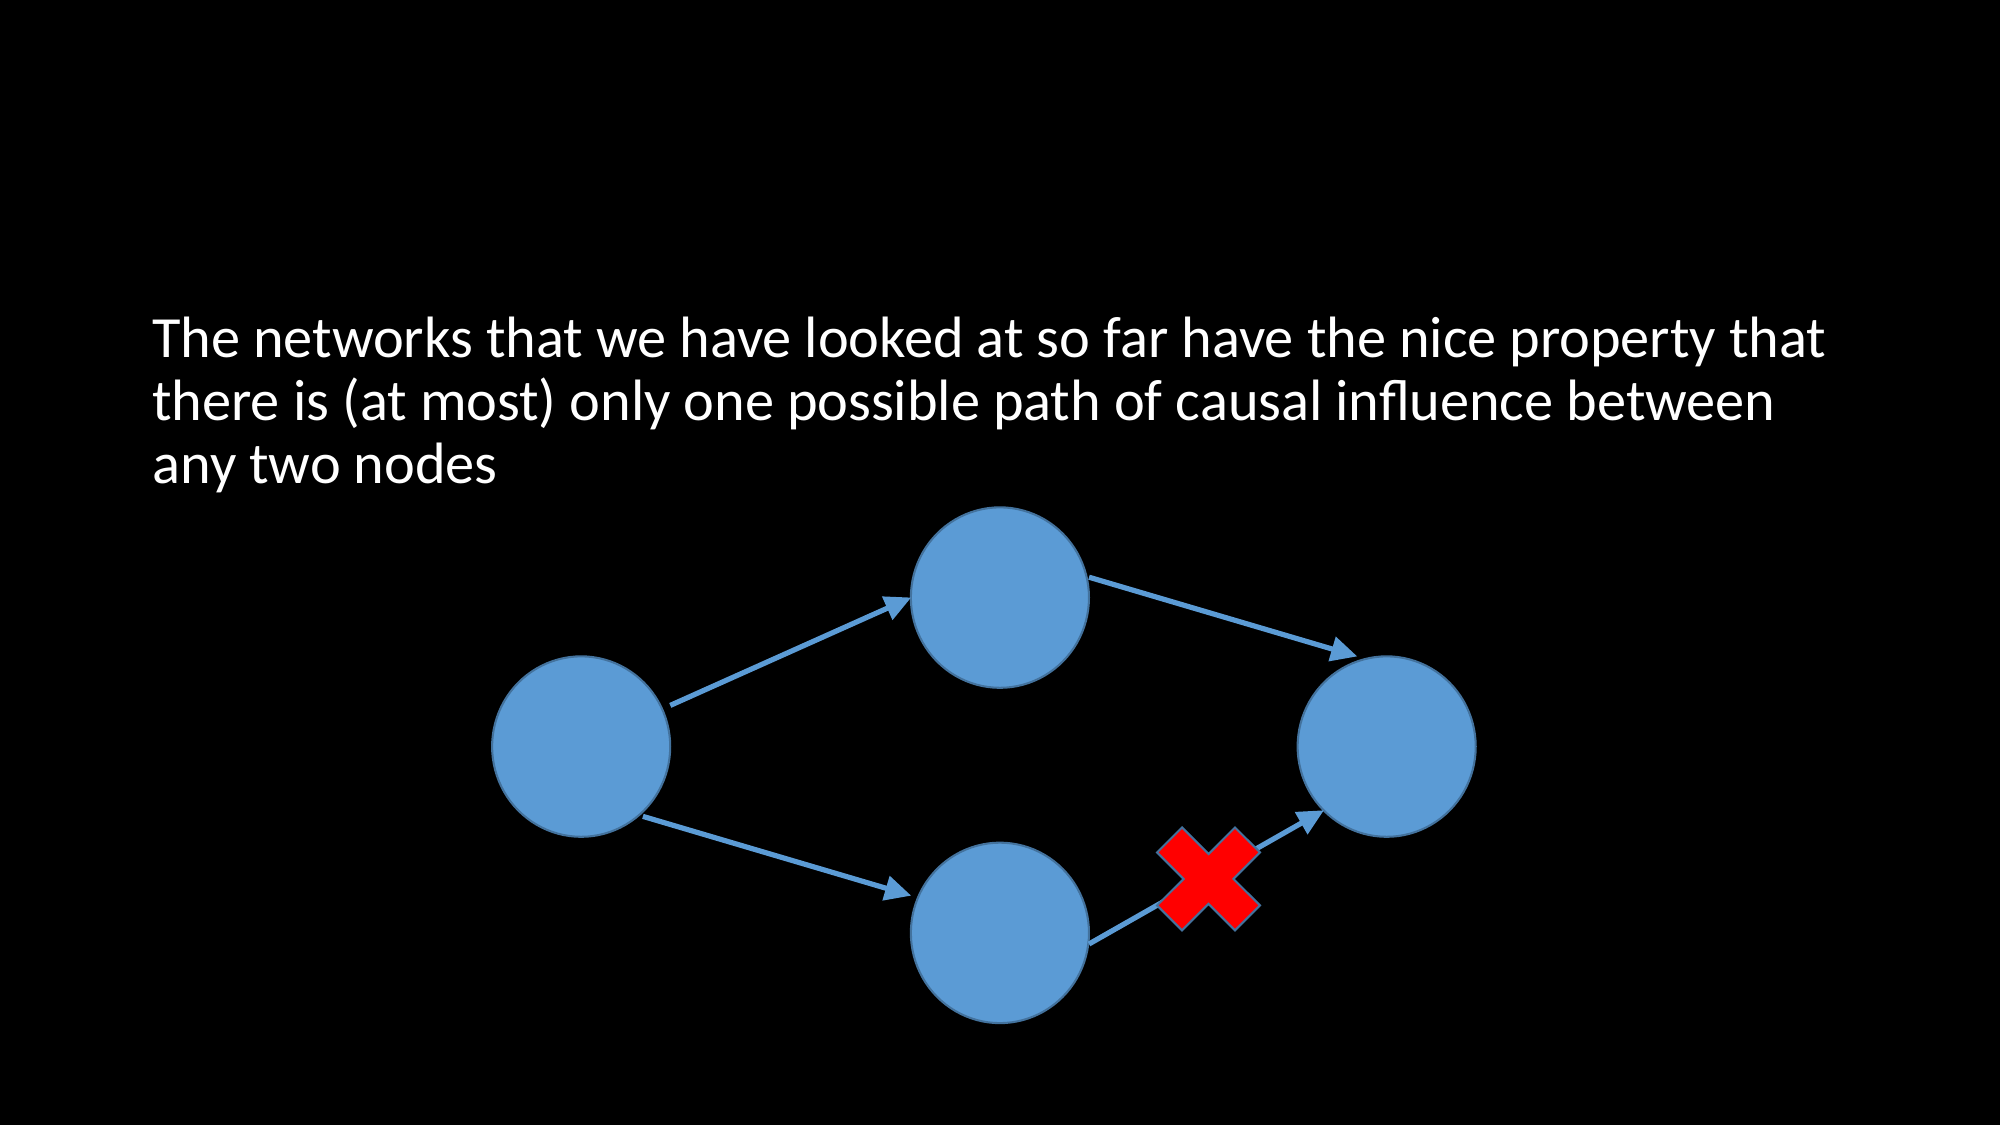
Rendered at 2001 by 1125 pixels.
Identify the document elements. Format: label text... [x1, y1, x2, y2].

text_box [491, 655, 672, 838]
text_box [1296, 655, 1477, 838]
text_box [642, 816, 911, 896]
text_box [909, 506, 1088, 689]
list The networks that we have looked at so far have the nice property that there is (at most) only one possible path of causal influence between any two nodes [137, 299, 1863, 1014]
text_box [670, 597, 911, 706]
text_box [1088, 810, 1324, 944]
text_box [909, 841, 1090, 1025]
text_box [1088, 577, 1357, 657]
